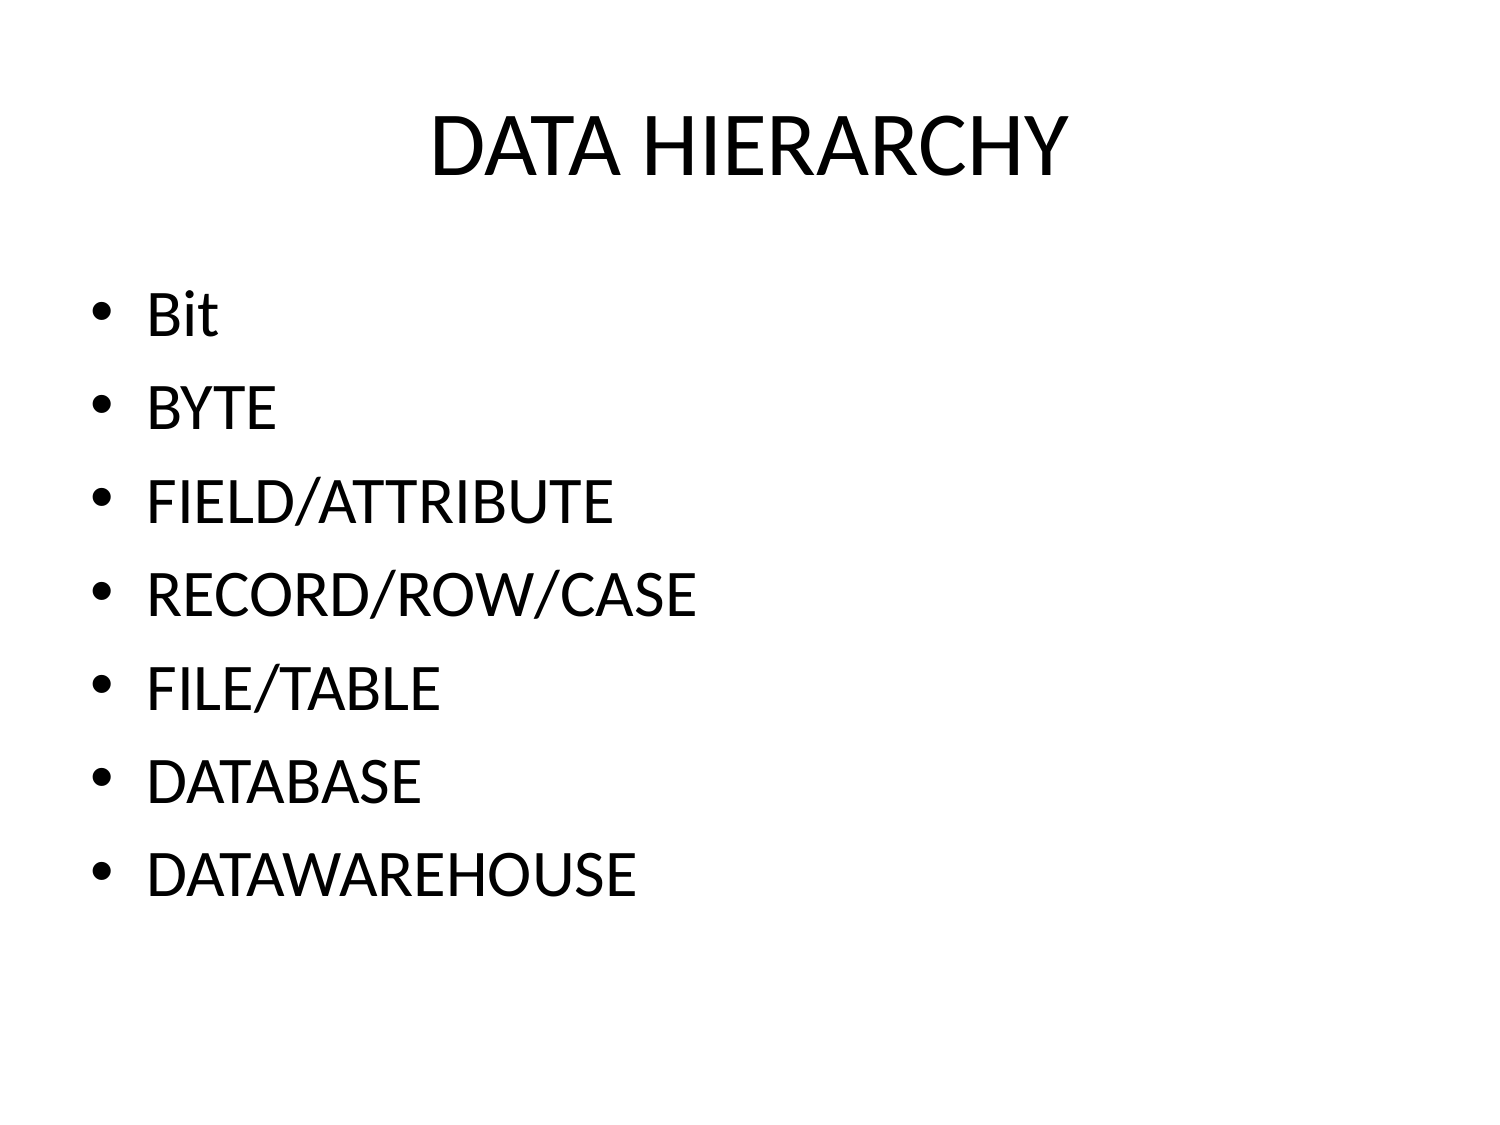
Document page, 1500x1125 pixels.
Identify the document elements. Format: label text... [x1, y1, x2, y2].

title DATA HIERARCHY [75, 45, 1425, 233]
list Bit BYTE FIELD/ATTRIBUTE RECORD/ROW/CASE FILE/TABLE DATABASE DATAWAREHOUSE [75, 262, 1425, 1005]
